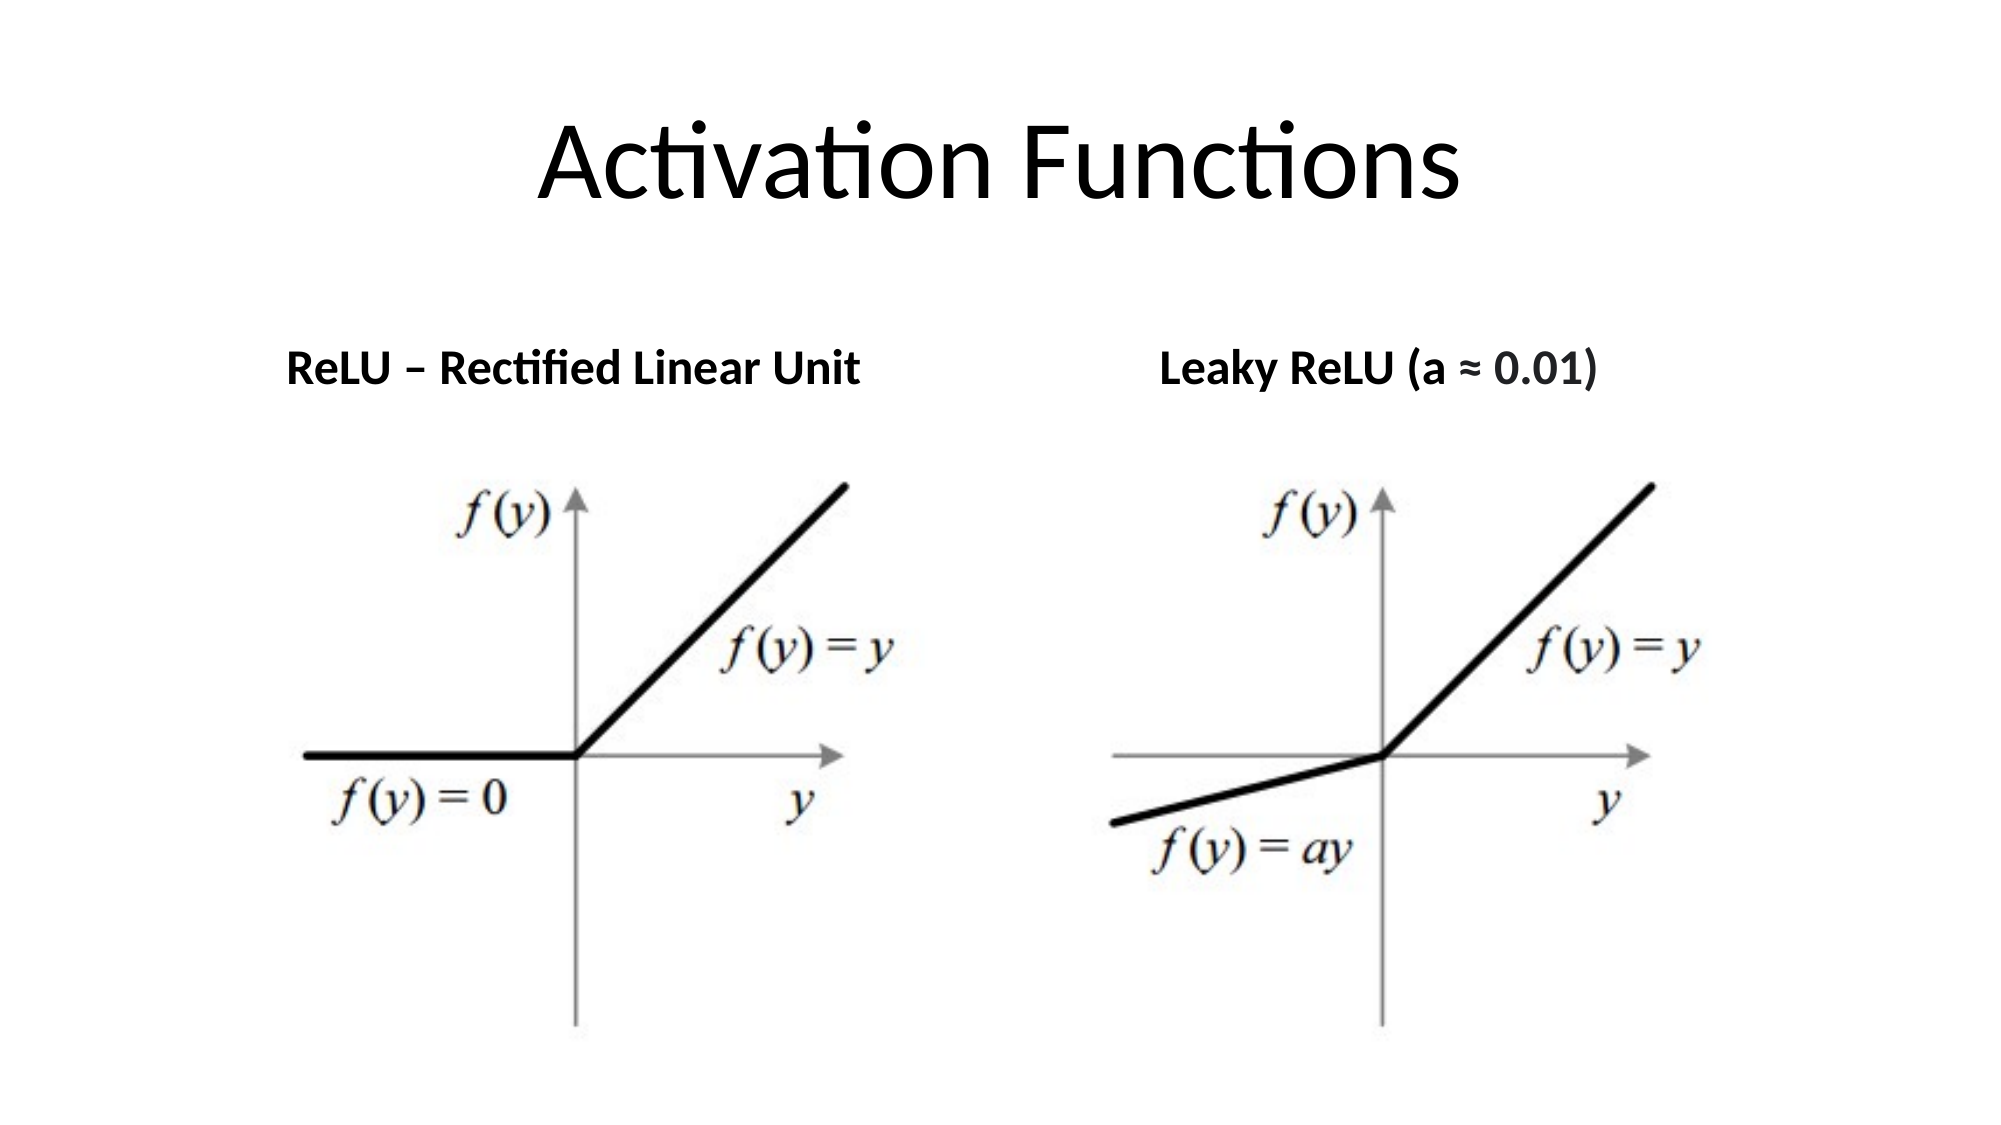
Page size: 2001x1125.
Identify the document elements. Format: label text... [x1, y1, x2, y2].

text_box Leaky ReLU (a ≈ 0.01) [1058, 327, 1700, 403]
text_box ReLU – Rectified Linear Unit [253, 327, 895, 403]
picture [178, 443, 1821, 1047]
text_box Activation Functions [116, 78, 1884, 228]
